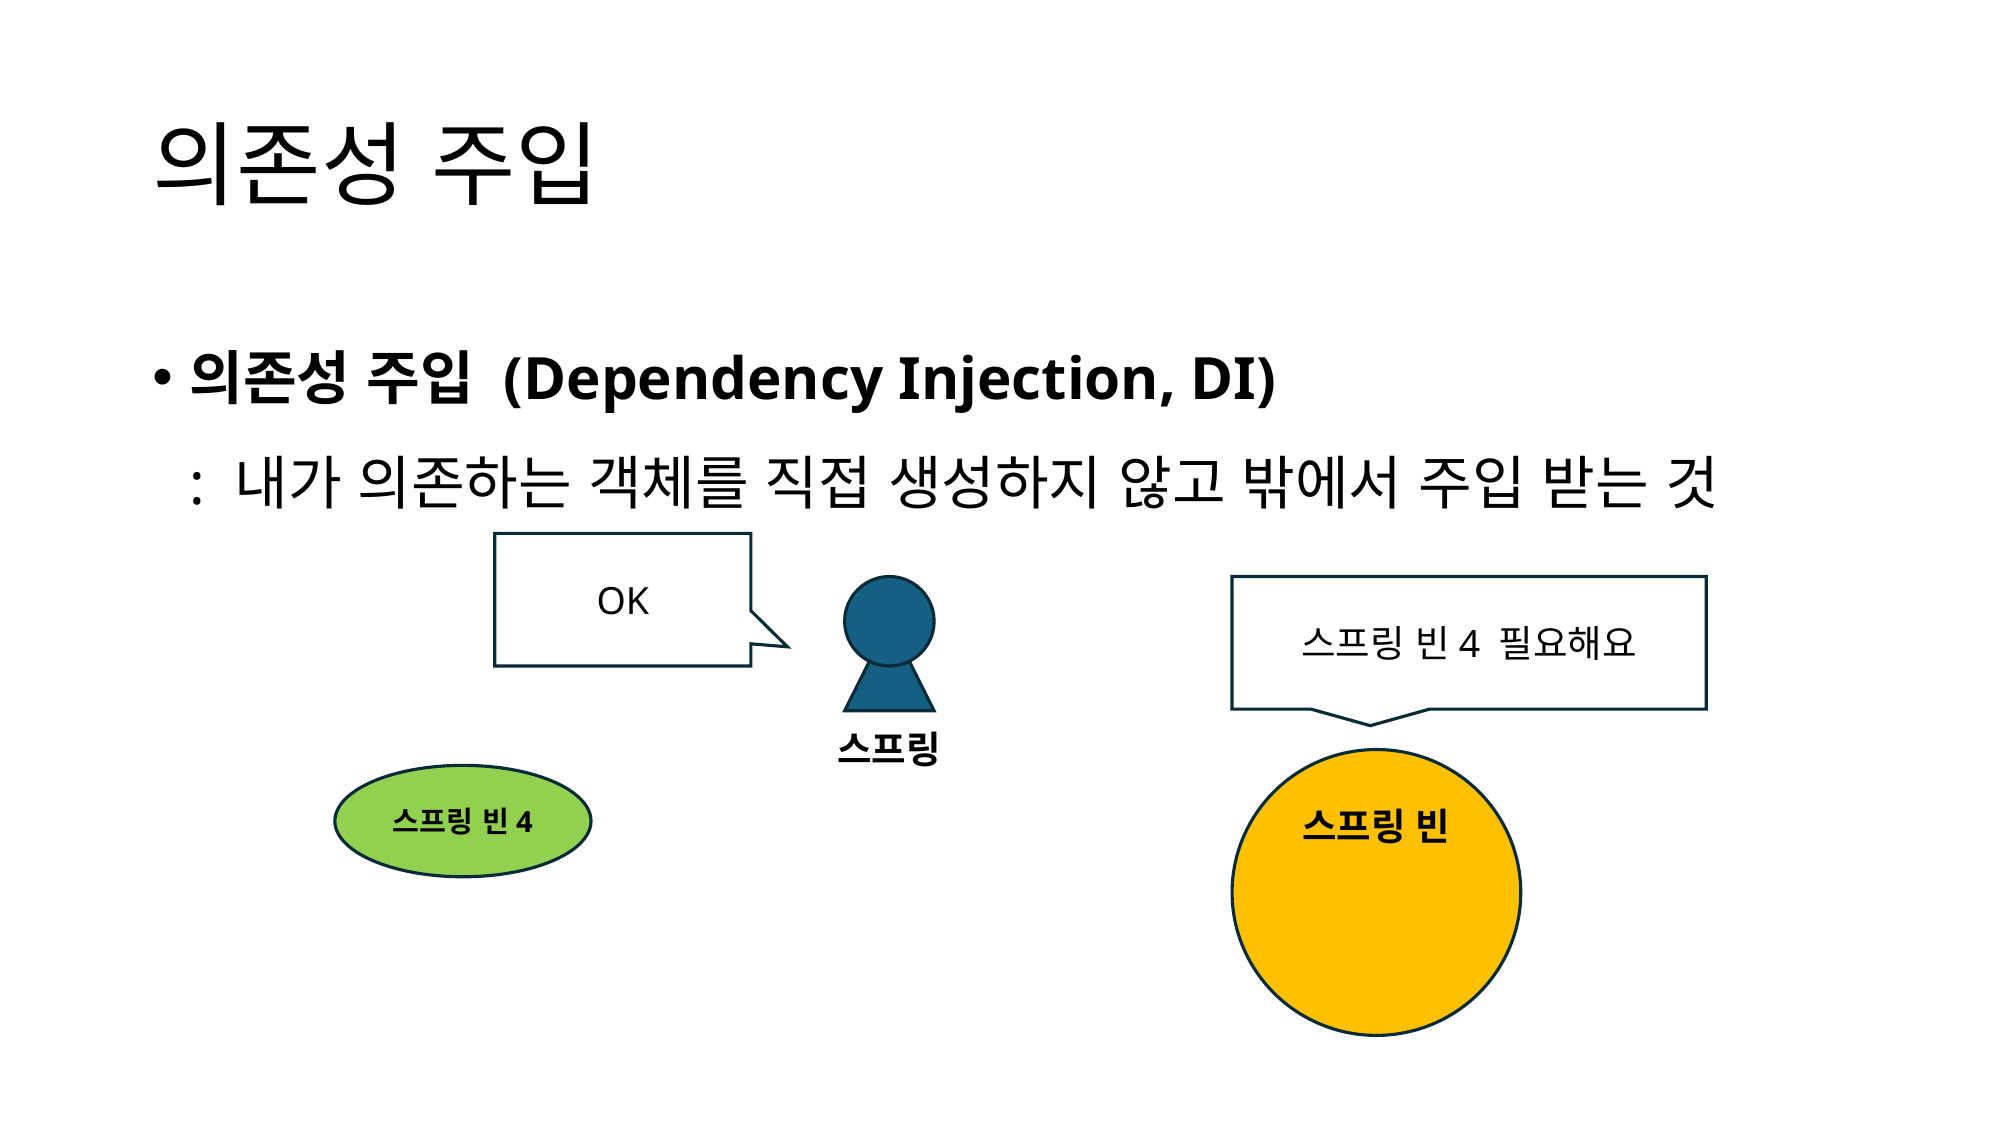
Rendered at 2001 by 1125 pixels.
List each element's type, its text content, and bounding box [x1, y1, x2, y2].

text_box 스프링 빈 [1230, 747, 1523, 1037]
text_box 스프링 빈4 [333, 763, 593, 879]
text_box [844, 575, 935, 712]
list 의존성 주입 (Dependency Injection, DI) : 내가 의존하는 객체를 직접 생성하지 않고 밖에서 주입 받는 것 [137, 299, 1952, 1014]
text_box 스프링 빈4 필요해요 [1230, 574, 1708, 728]
title 의존성 주입 [137, 59, 1863, 278]
text_box OK [493, 531, 792, 668]
text_box 스프링 [822, 719, 956, 779]
